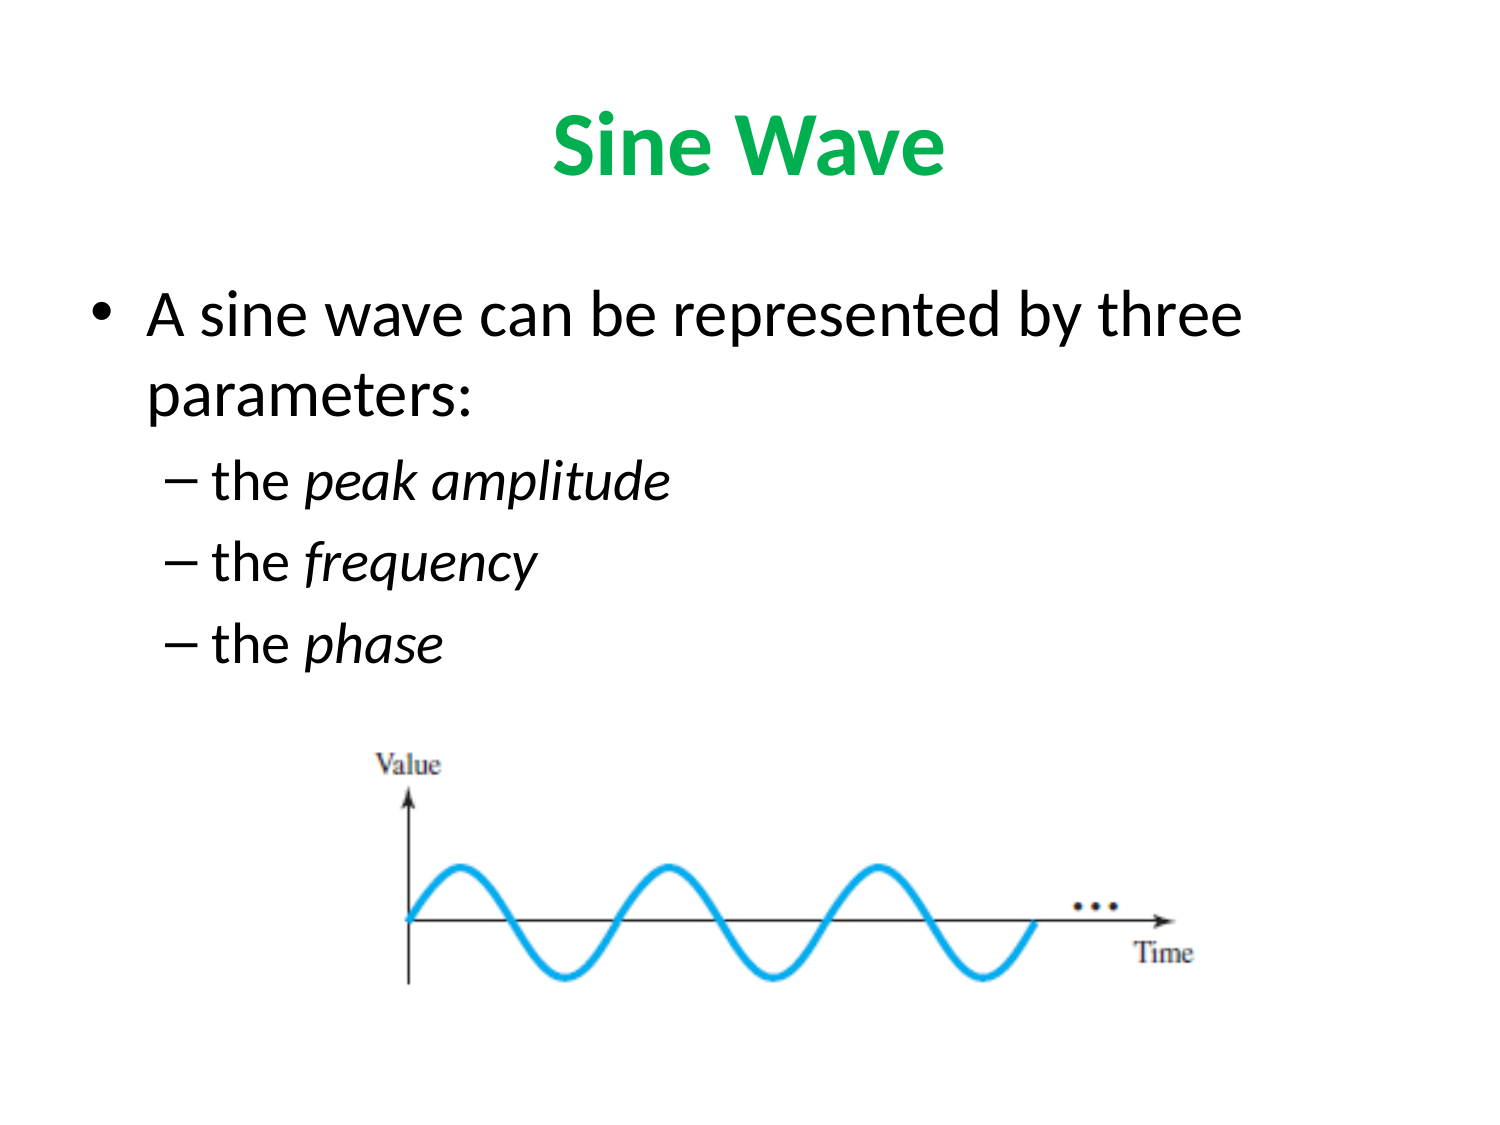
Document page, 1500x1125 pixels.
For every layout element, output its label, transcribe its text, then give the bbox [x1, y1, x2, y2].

list A sine wave can be represented by three parameters: the peak amplitude the frequency the phase [75, 262, 1425, 1005]
title Sine Wave [75, 45, 1425, 233]
picture [359, 739, 1206, 1003]
